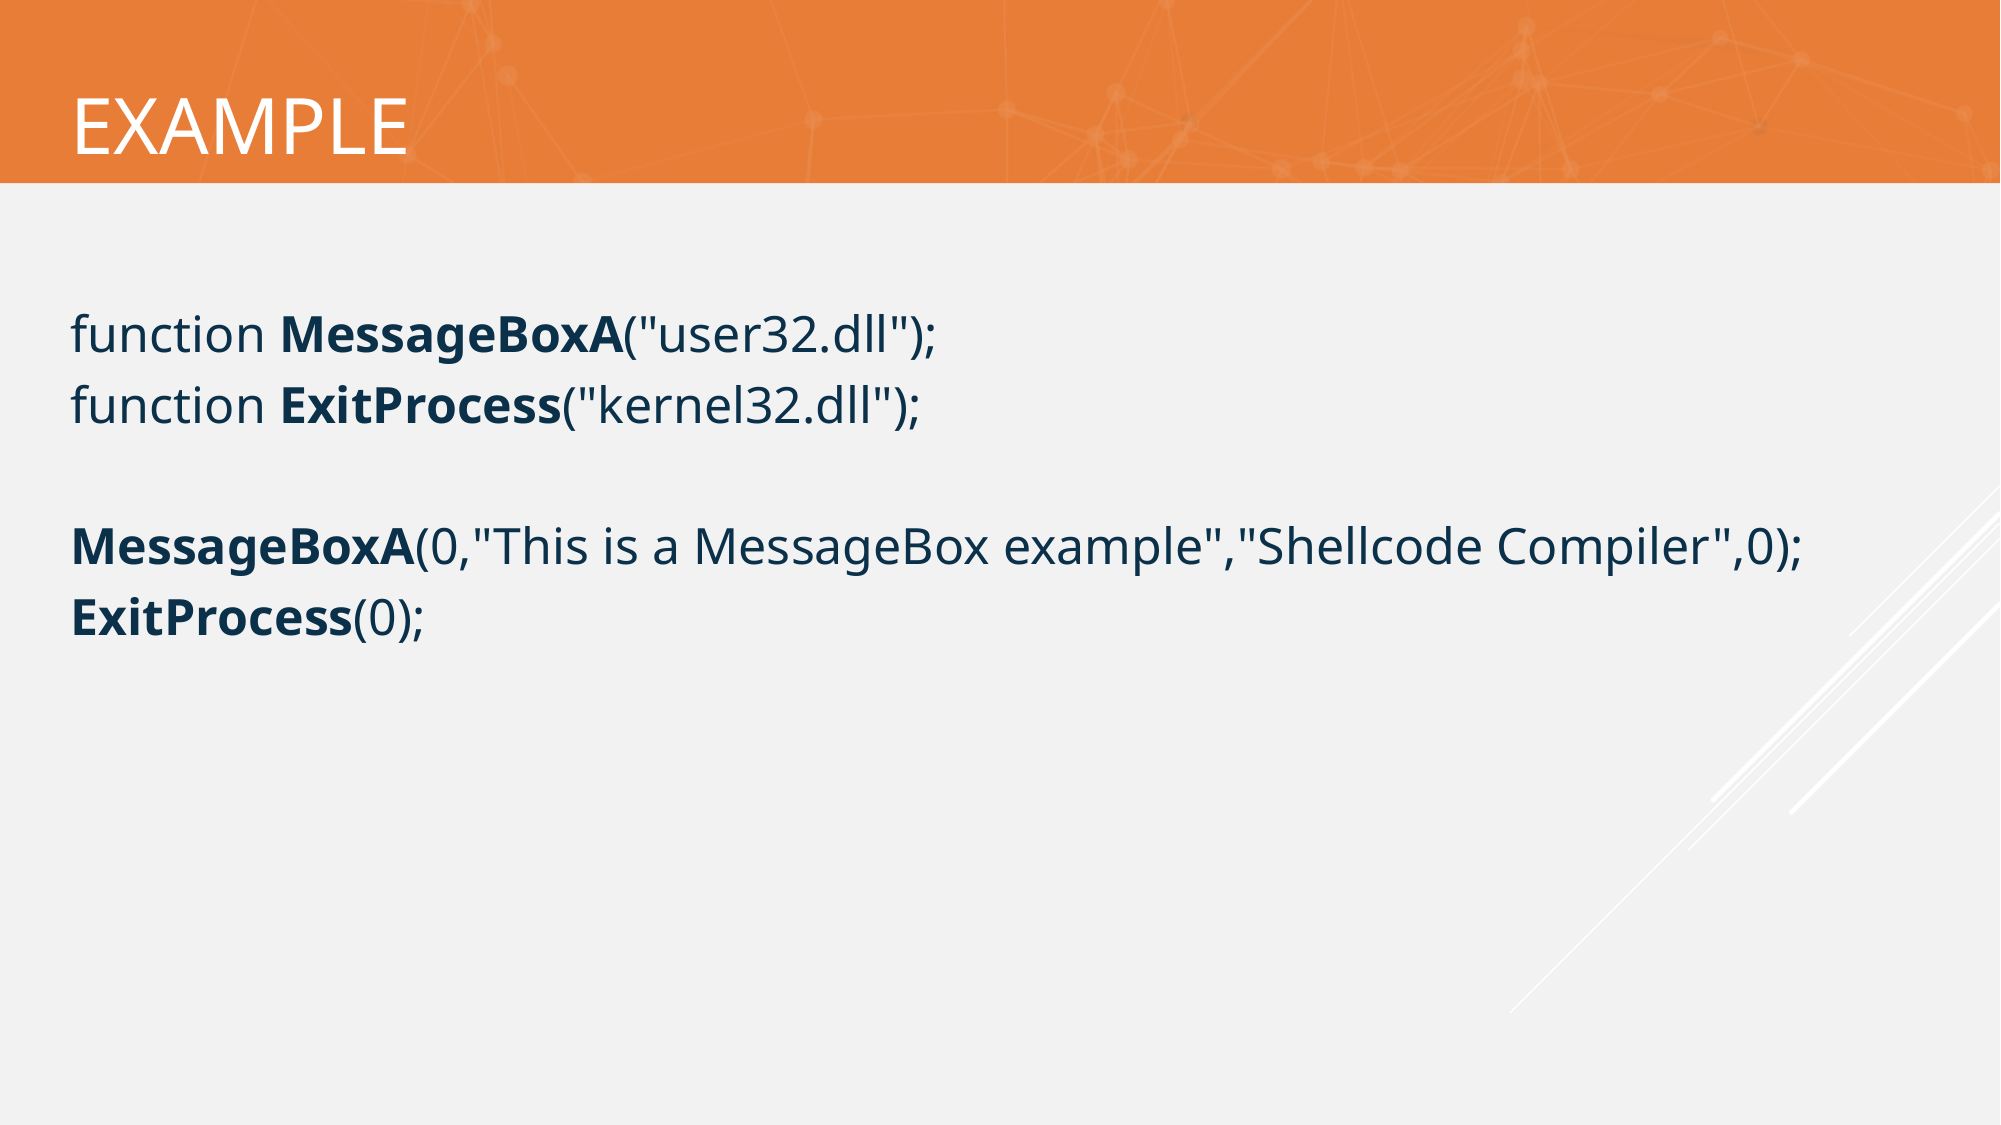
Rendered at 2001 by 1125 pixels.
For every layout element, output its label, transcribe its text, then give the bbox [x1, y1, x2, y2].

picture [0, 0, 2000, 183]
title Example [55, 53, 1791, 194]
text_box function MessageBoxA("user32.dll"); function ExitProcess("kernel32.dll"); MessageBoxA(0,"This is a MessageBox example","Shellcode Compiler",0); ExitProcess(0); [55, 302, 1865, 654]
